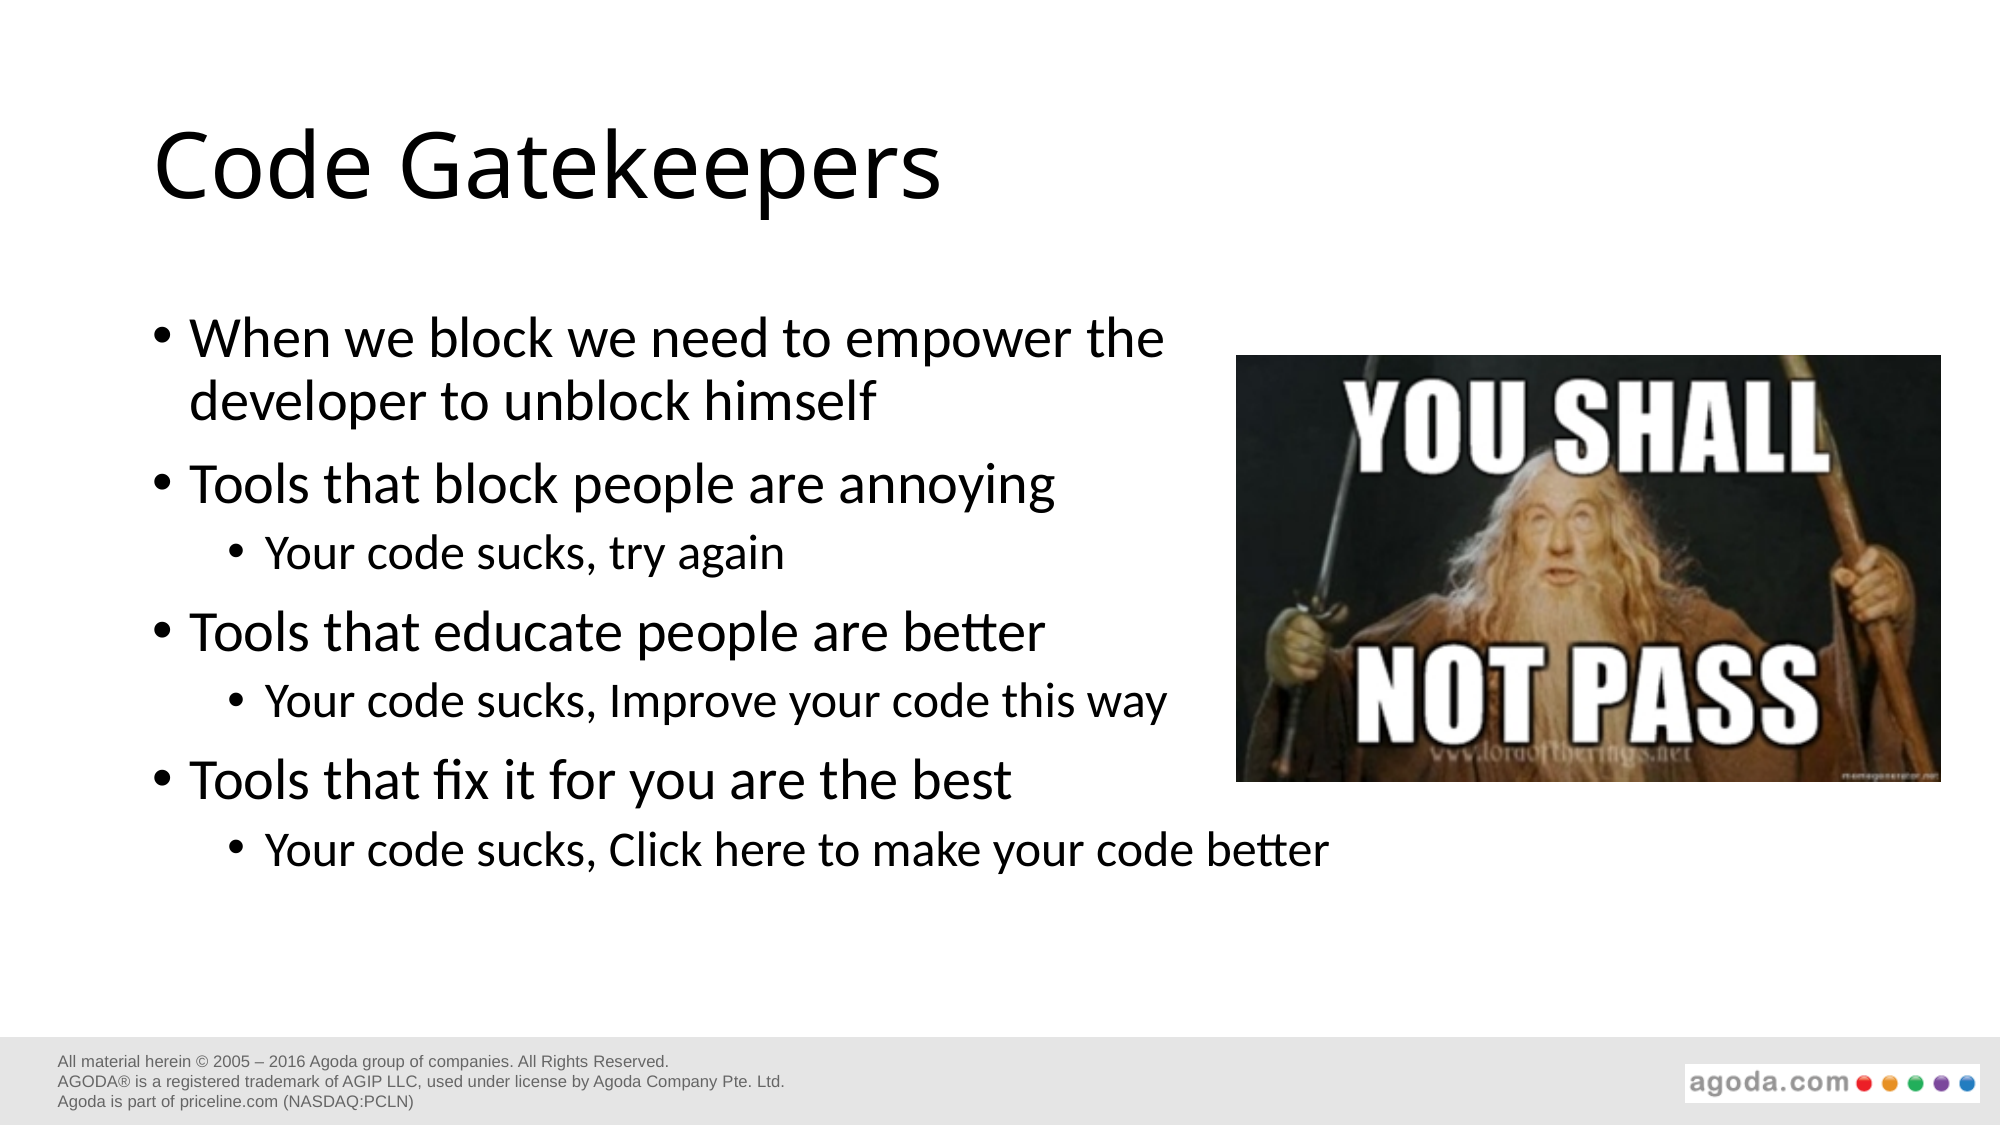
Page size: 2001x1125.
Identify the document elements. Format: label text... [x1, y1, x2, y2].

list When we block we need to empower the developer to unblock himself Tools that block people are annoying Your code sucks, try again Tools that educate people are better Your code sucks, Improve your code this way Tools that fix it for you are the best Your code sucks, Click here to make your code better [137, 299, 1385, 1014]
picture [1685, 1064, 1980, 1103]
title Code Gatekeepers [137, 59, 1863, 278]
picture [1236, 355, 1941, 782]
